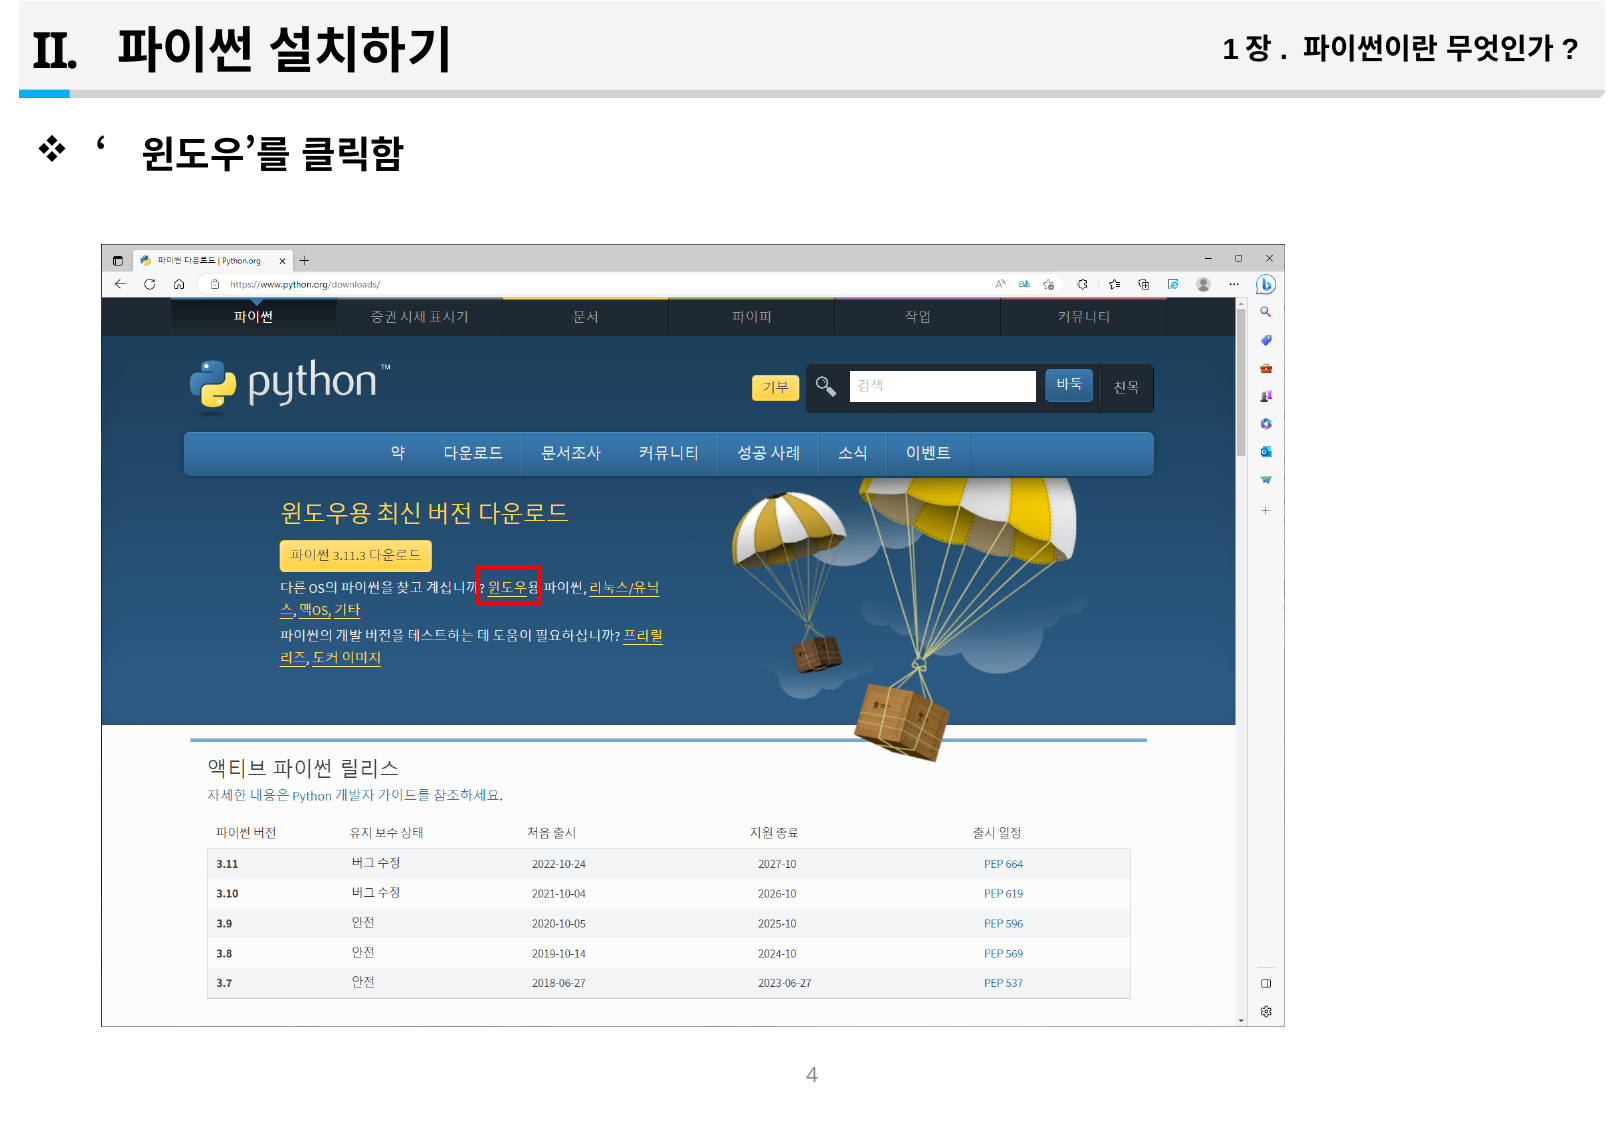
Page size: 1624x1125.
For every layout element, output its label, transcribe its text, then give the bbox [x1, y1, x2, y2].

text_box ‘윈도우’를 클릭함 [20, 123, 1602, 184]
picture [101, 244, 1285, 1027]
slide_number 3 [622, 1045, 1002, 1106]
list 파이썬 설치하기 [17, 11, 1167, 85]
picture [19, 1, 1605, 98]
text_box 1장. 파이썬이란 무엇인가? [1207, 22, 1603, 73]
